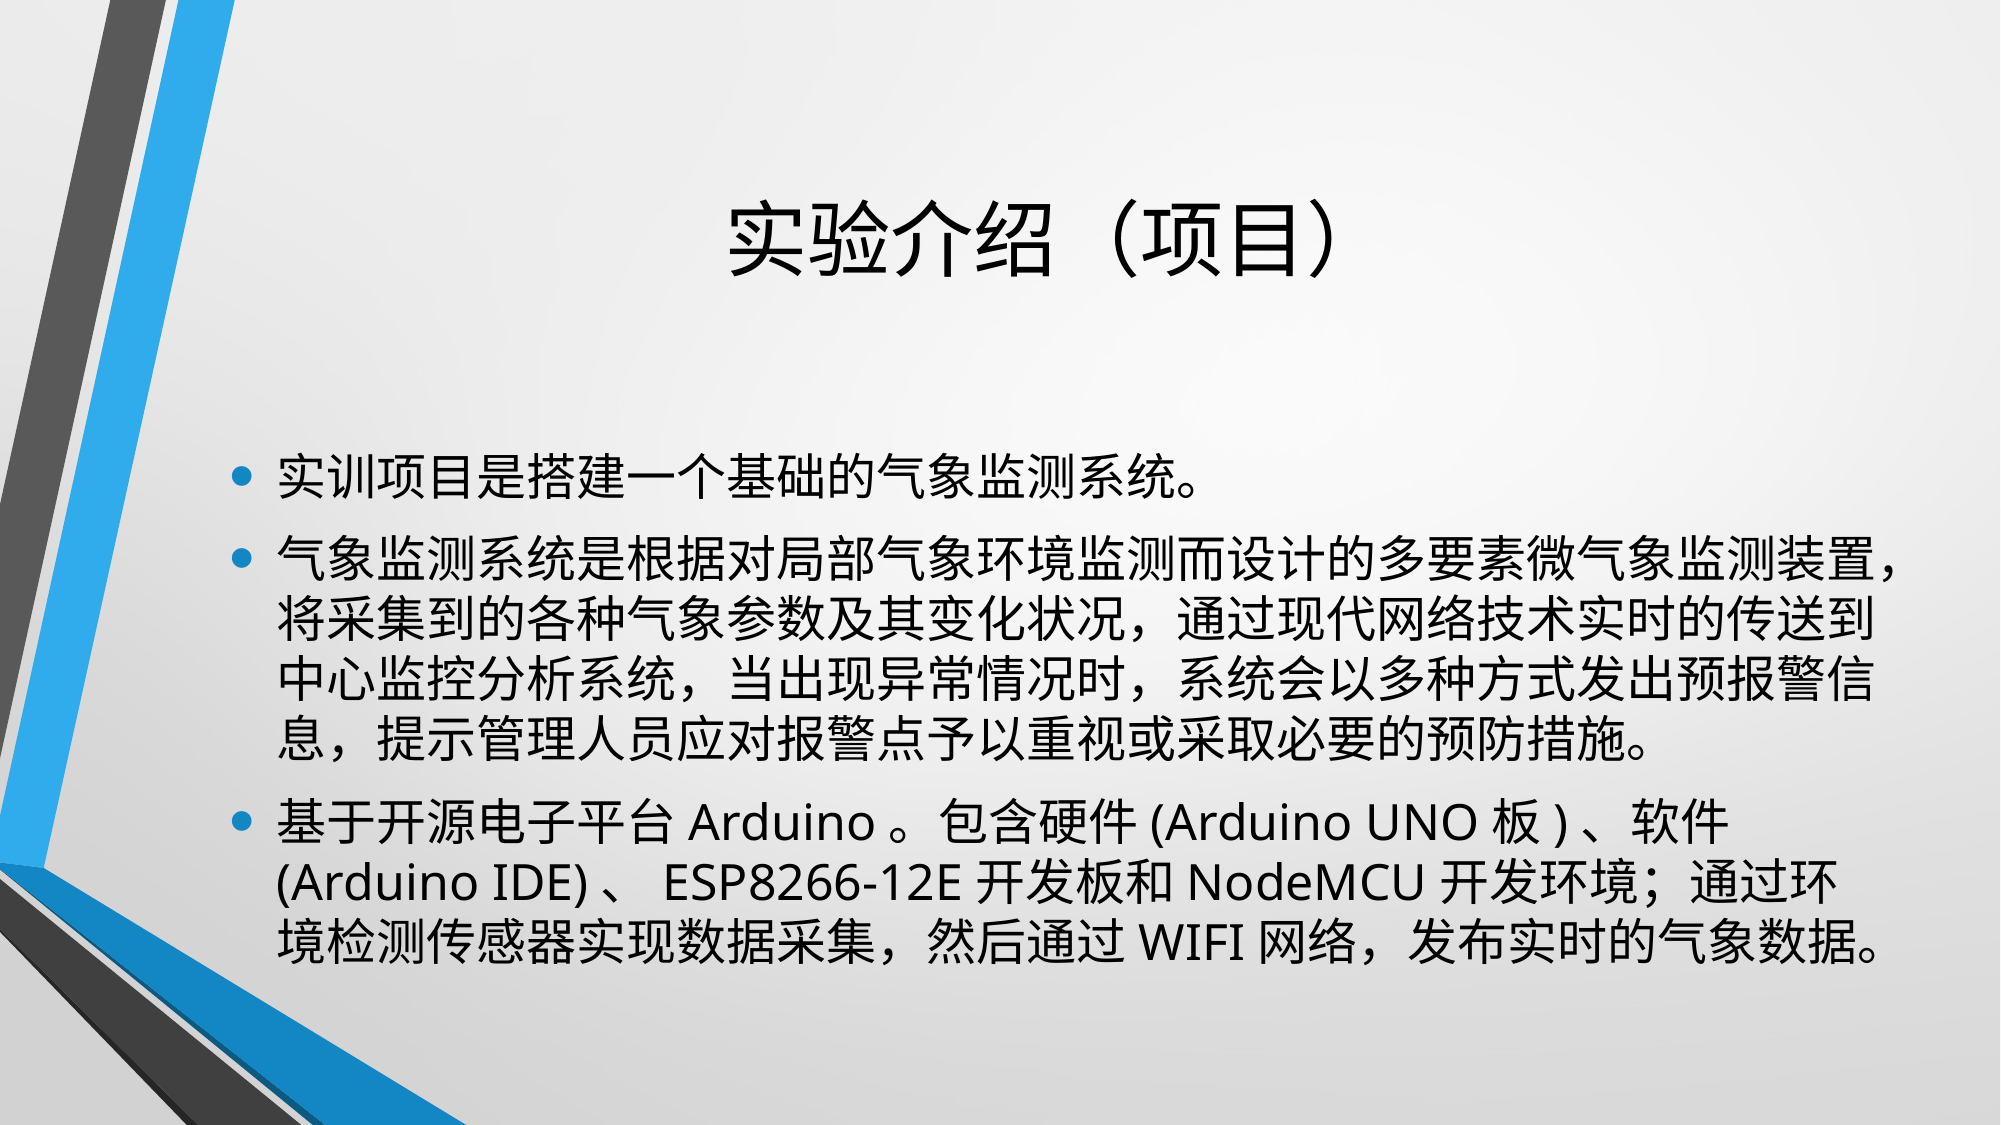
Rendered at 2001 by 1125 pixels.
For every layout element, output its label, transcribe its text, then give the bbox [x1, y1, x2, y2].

list 实训项目是搭建一个基础的气象监测系统。 气象监测系统是根据对局部气象环境监测而设计的多要素微气象监测装置，将采集到的各种气象参数及其变化状况，通过现代网络技术实时的传送到中心监控分析系统，当出现异常情况时，系统会以多种方式发出预报警信息，提示管理人员应对报警点予以重视或采取必要的预防措施。 基于开源电子平台Arduino。包含硬件(Arduino UNO板)、软件(Arduino IDE)、ESP8266-12E开发板和NodeMCU开发环境；通过环境检测传感器实现数据采集，然后通过WIFI网络，发布实时的气象数据。 [214, 437, 1900, 985]
title 实验介绍（项目） [214, 75, 1900, 400]
